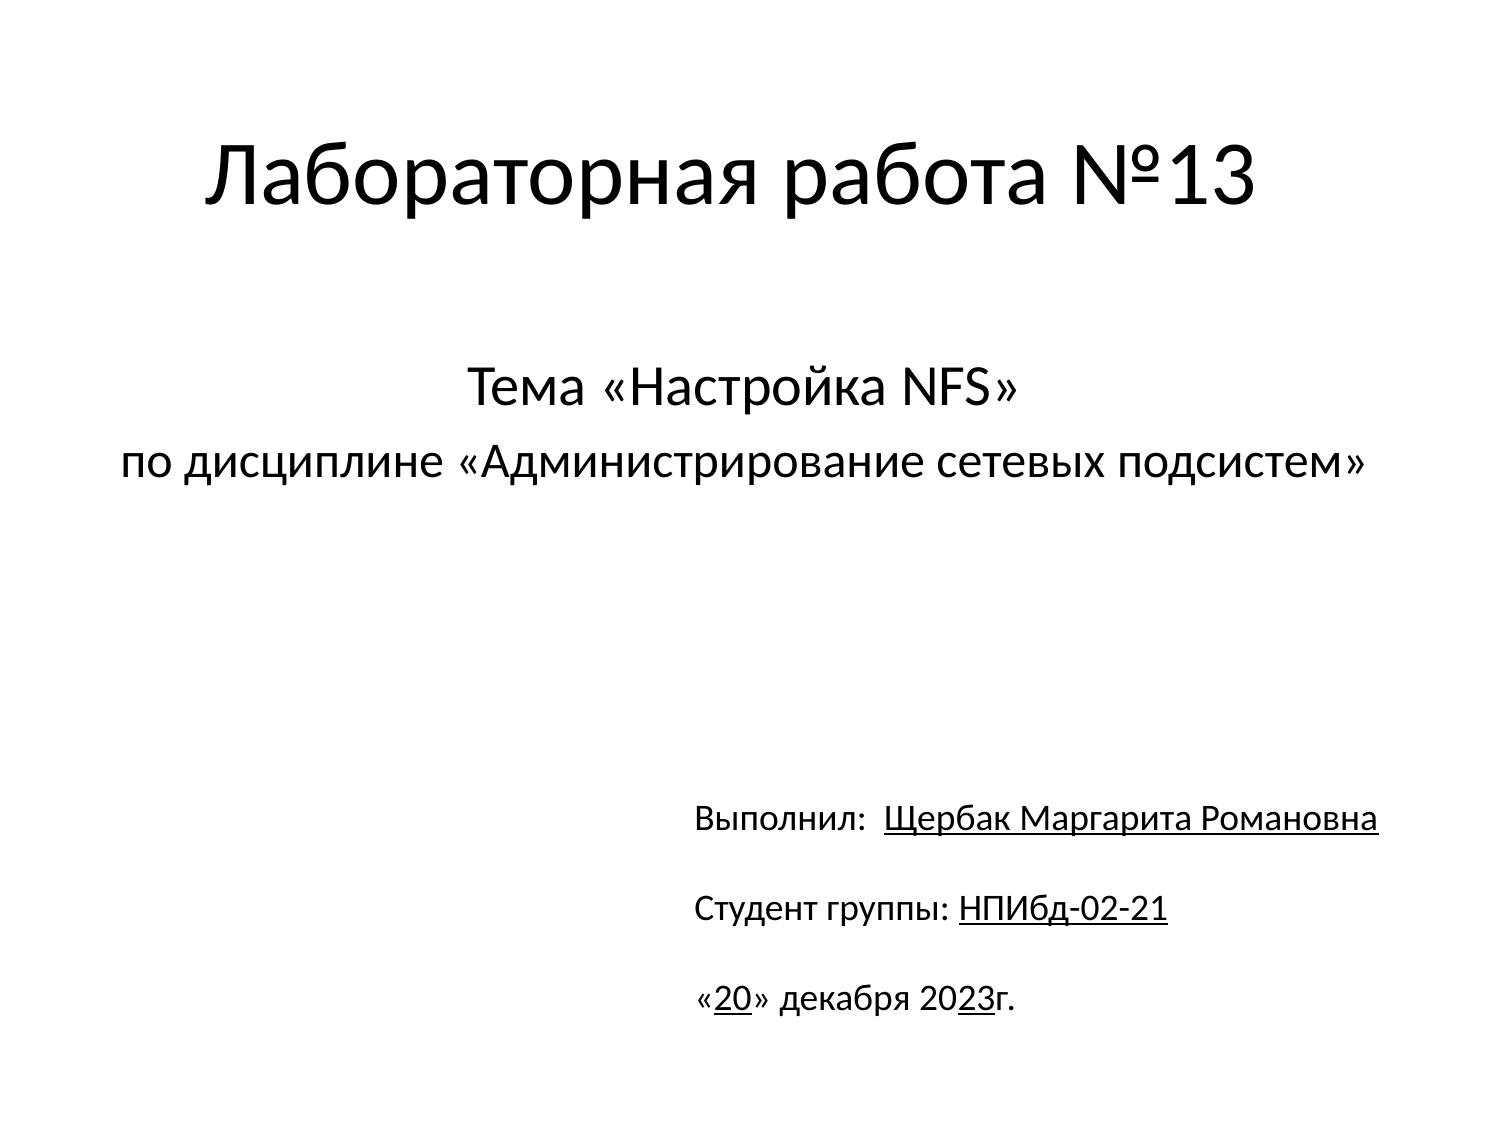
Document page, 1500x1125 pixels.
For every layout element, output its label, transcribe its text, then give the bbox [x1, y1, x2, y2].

subtitle Тема «Настройка NFS» по дисциплине «Администрирование сетевых подсистем» [58, 339, 1430, 628]
title Лабораторная работа №13 [93, 46, 1369, 288]
text_box Выполнил: Щербак Маргарита Романовна Студент группы: НПИбд-02-21 «20» декабря 2023г. [679, 785, 1454, 1070]
